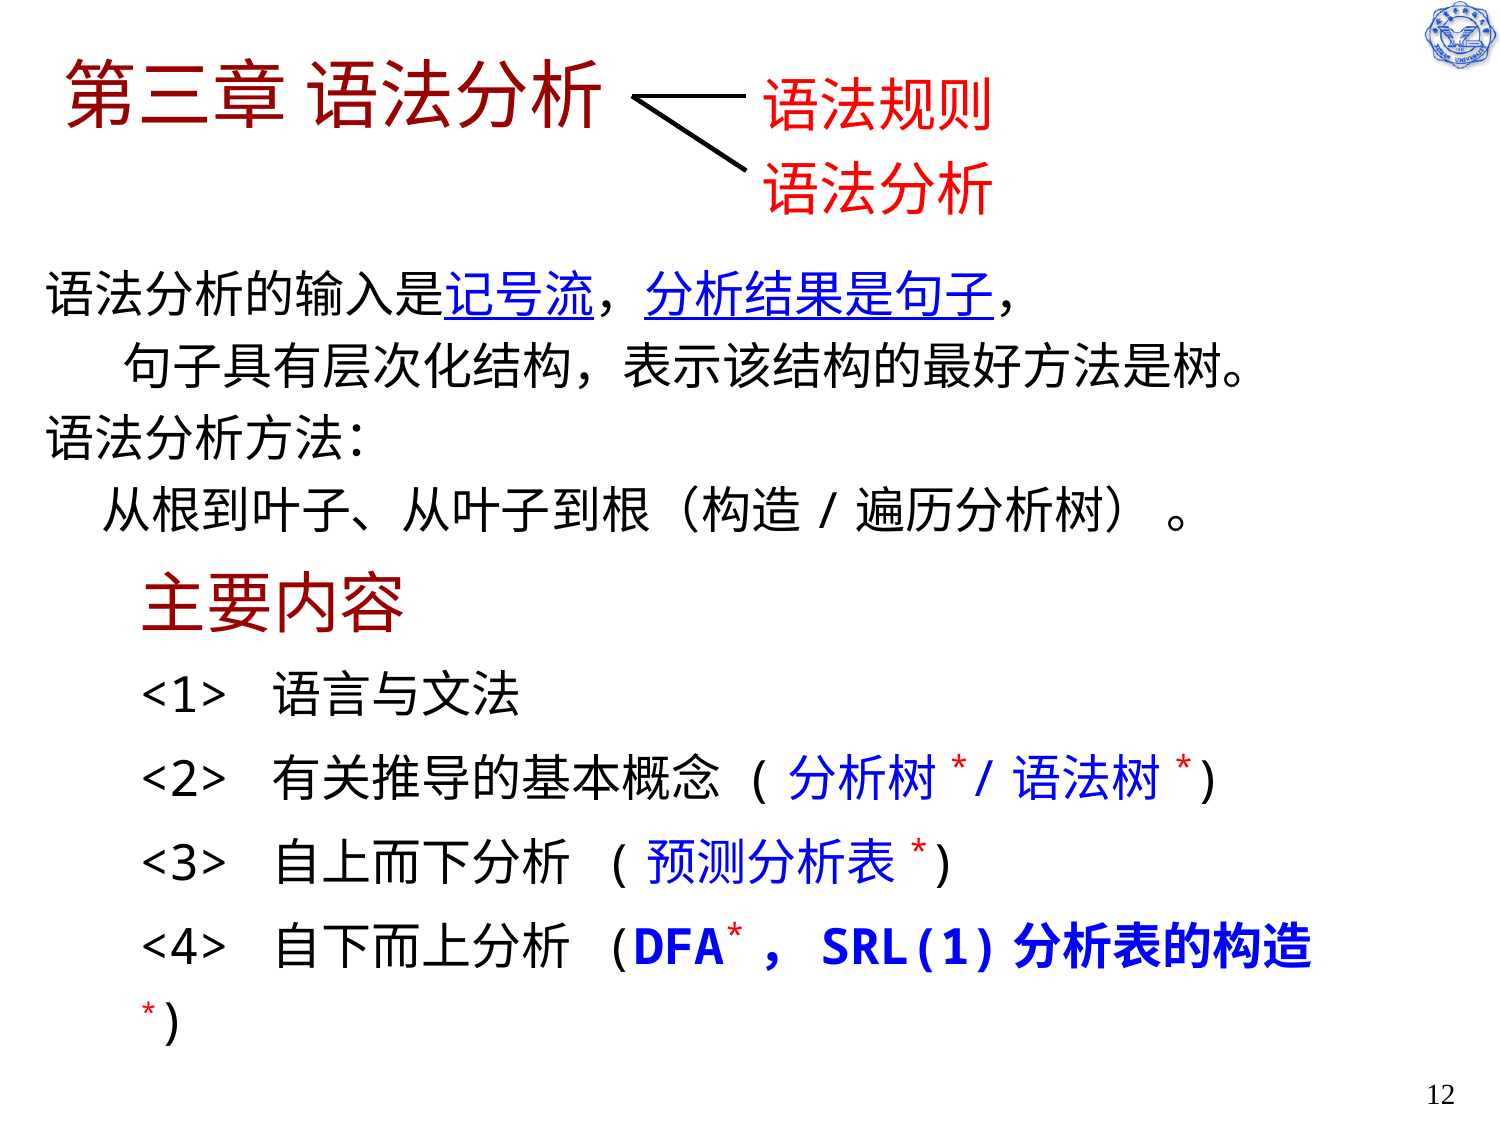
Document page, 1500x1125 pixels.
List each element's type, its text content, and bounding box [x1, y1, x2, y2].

text_box 主要内容 <1> 语言与文法 <2> 有关推导的基本概念 (分析树*/语法树*) <3> 自上而下分析 (预测分析表*) <4> 自下而上分析 (DFA*，SRL(1)分析表的构造*) [125, 537, 1353, 1056]
title 第三章 语法分析 [47, 23, 680, 161]
picture [1423, 0, 1500, 70]
text_box 语法分析的输入是记号流，分析结果是句子， 句子具有层次化结构，表示该结构的最好方法是树。 语法分析方法： 从根到叶子、从叶子到根（构造/遍历分析树） 。 [29, 243, 1447, 547]
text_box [631, 95, 747, 171]
text_box 语法规则 语法分析 [746, 46, 1105, 230]
slide_number 12 [1158, 1042, 1471, 1118]
